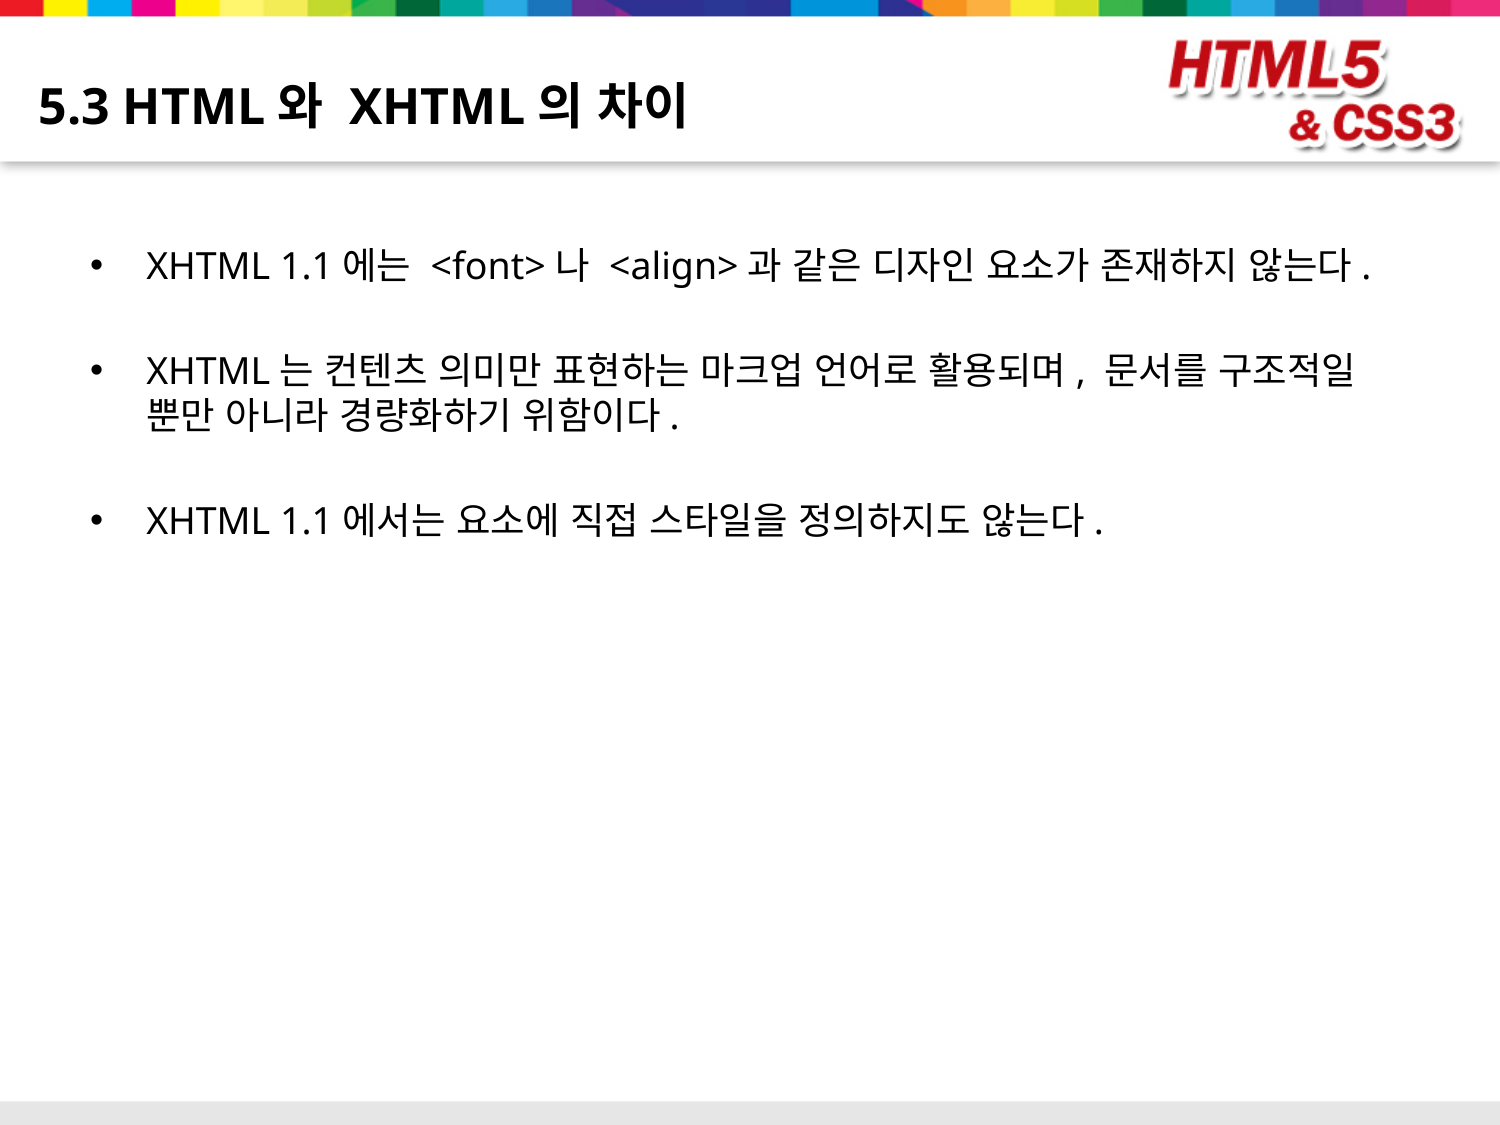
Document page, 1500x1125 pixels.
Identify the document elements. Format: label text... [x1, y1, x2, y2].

text_box XHTML 1.1에는 <font>나 <align>과 같은 디자인 요소가 존재하지 않는다. XHTML는 컨텐츠 의미만 표현하는 마크업 언어로 활용되며, 문서를 구조적일 뿐만 아니라 경량화하기 위함이다. XHTML 1.1에서는 요소에 직접 스타일을 정의하지도 않는다. [74, 234, 1425, 1057]
picture [0, 0, 1500, 1125]
title 5.3 HTML와 XHTML의 차이 [23, 45, 1125, 164]
